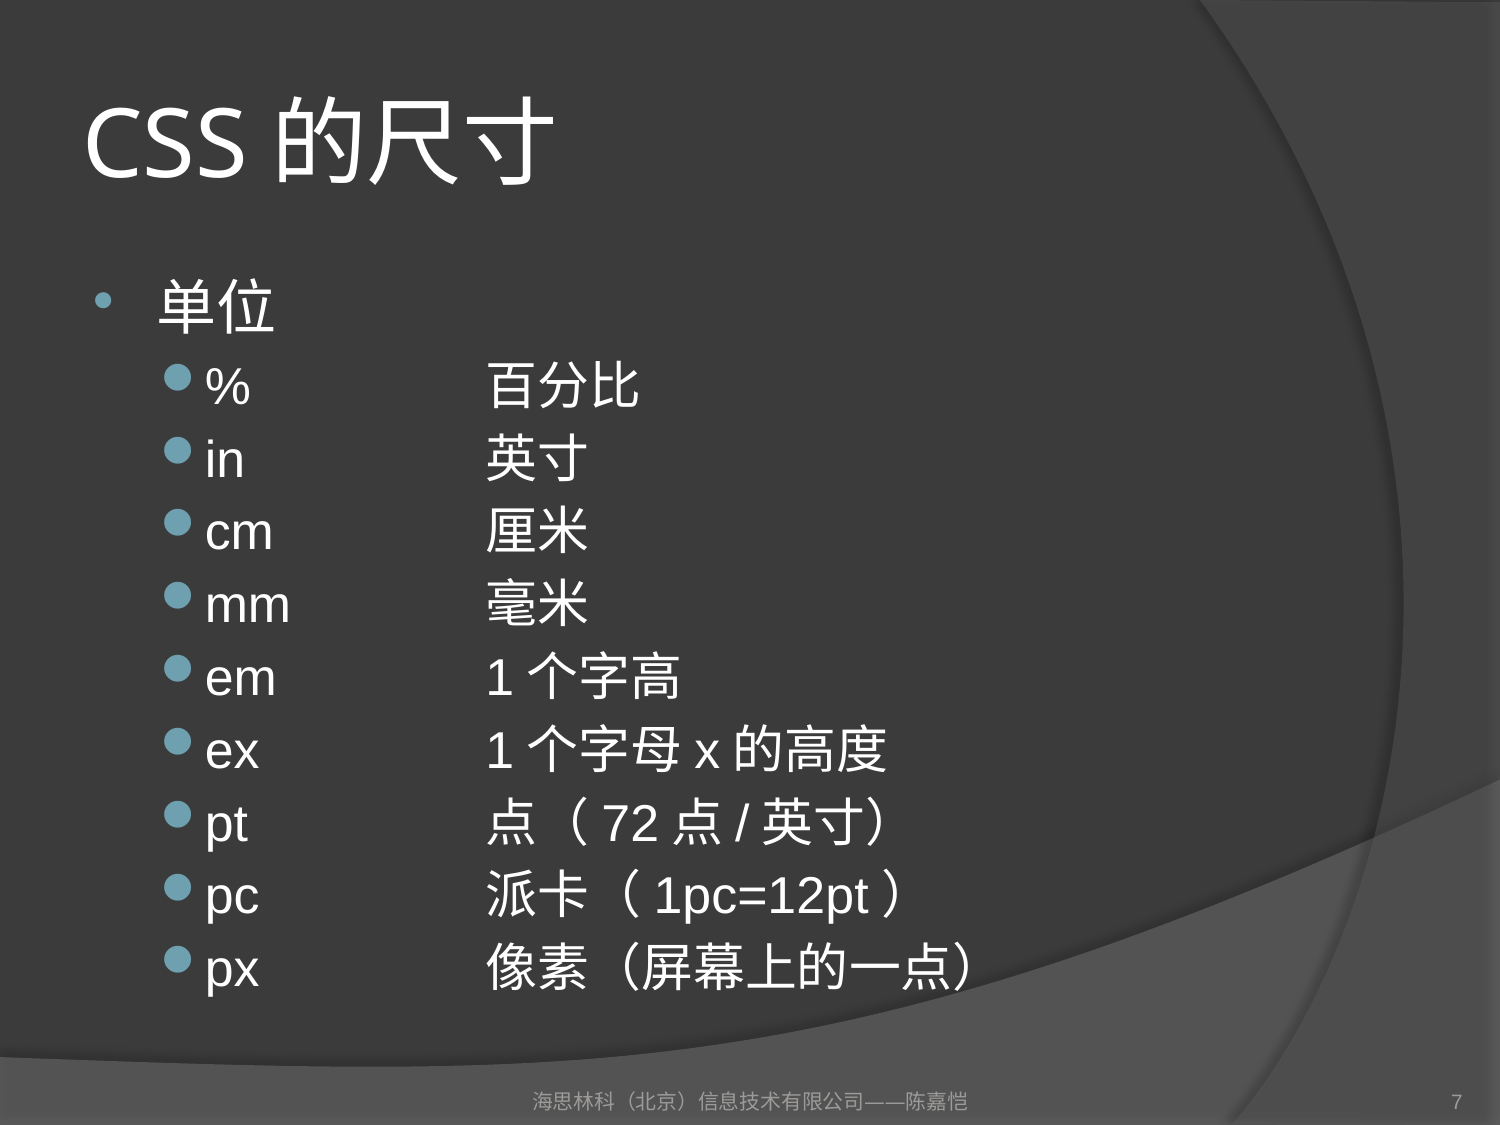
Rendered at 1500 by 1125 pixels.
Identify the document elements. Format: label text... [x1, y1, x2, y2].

slide_number 7 [1337, 1053, 1463, 1114]
title CSS的尺寸 [75, 45, 1300, 233]
footer 海思林科（北京）信息技术有限公司——陈嘉恺 [512, 1053, 988, 1114]
list 单位 % 百分比 in 英寸 cm 厘米 mm 毫米 em 1个字高 ex 1个字母x的高度 pt 点（72点/英寸） pc 派卡（1pc=12pt） px 像素（屏幕上的一点） [75, 262, 1300, 1005]
